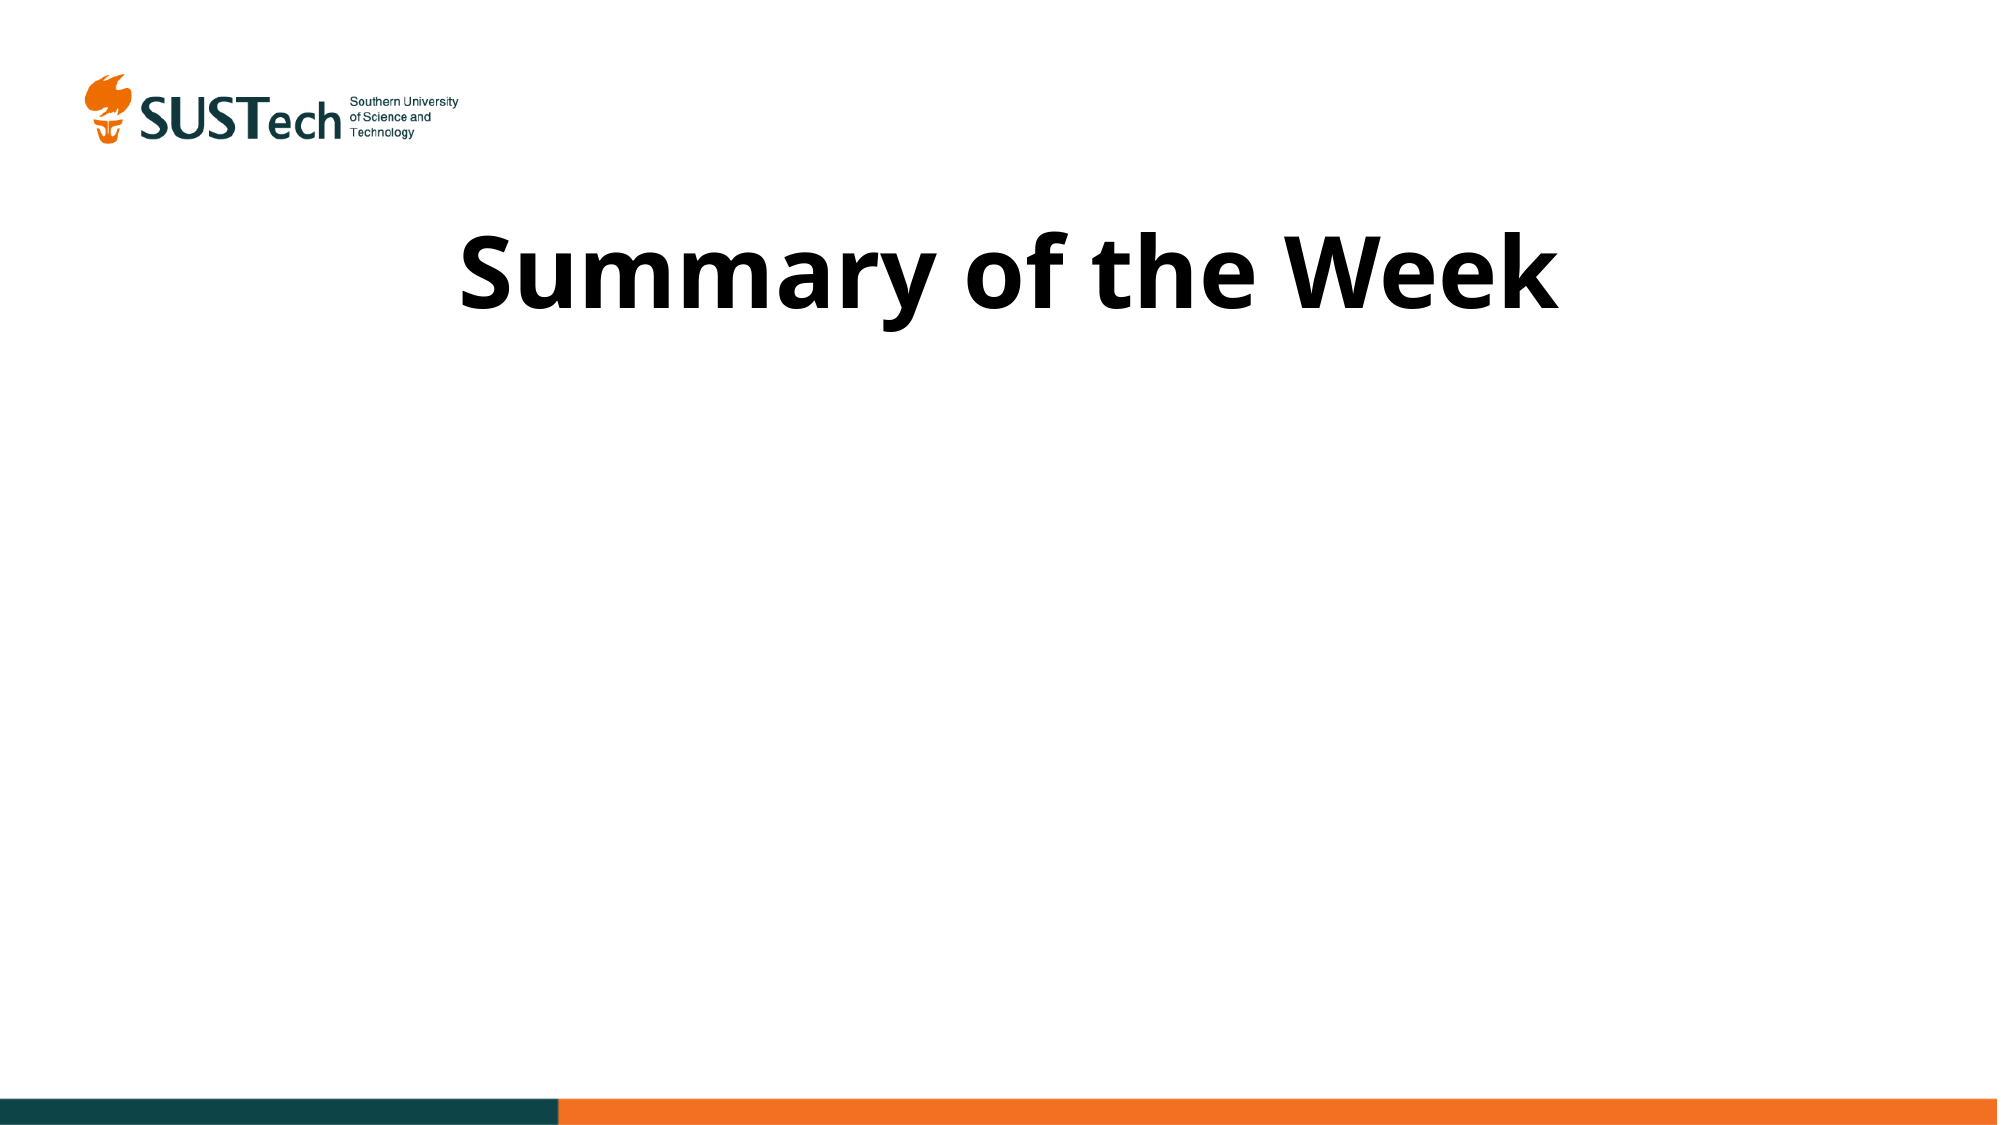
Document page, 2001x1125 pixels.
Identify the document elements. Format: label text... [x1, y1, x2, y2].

picture [0, 799, 1997, 1125]
title Summary of the Week [126, 160, 1866, 566]
picture [74, 65, 462, 161]
